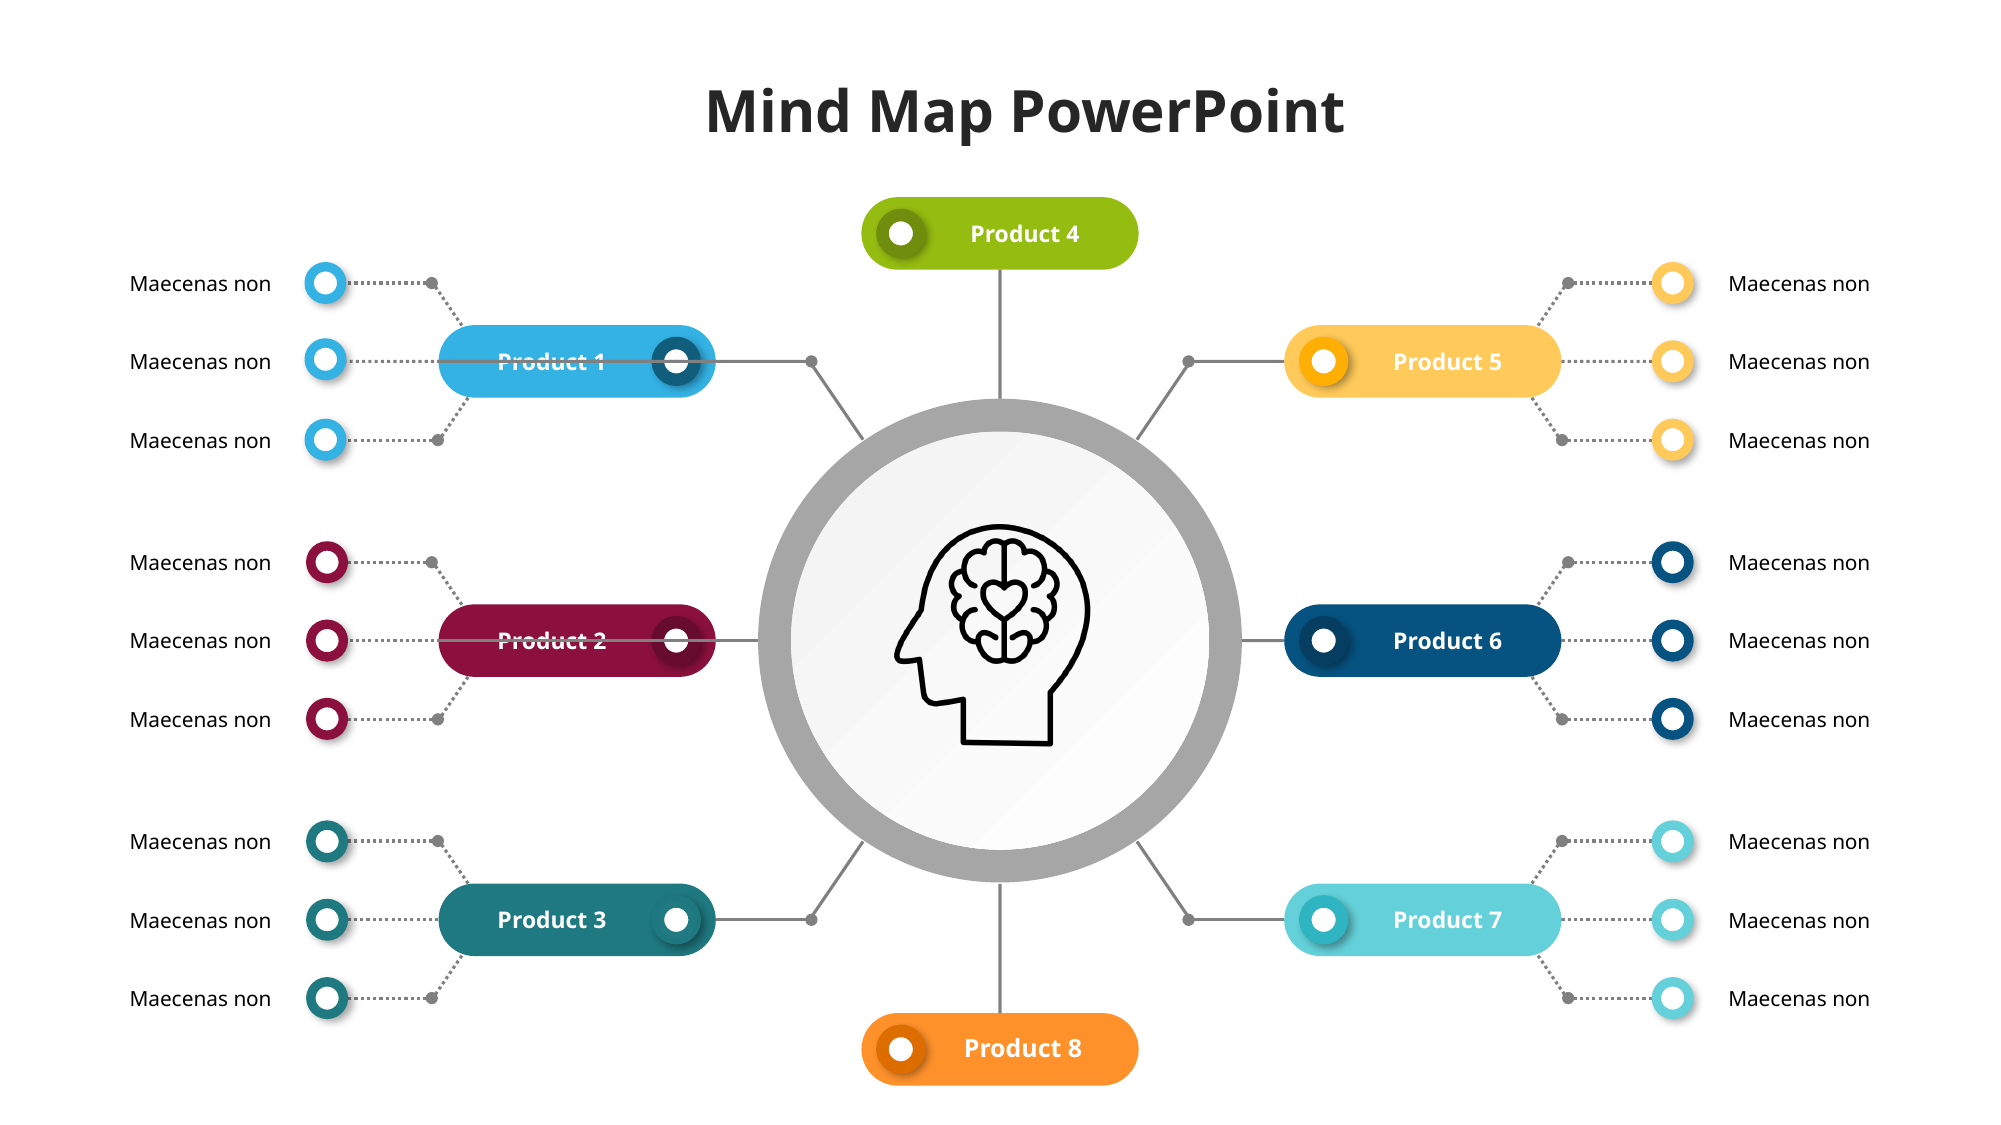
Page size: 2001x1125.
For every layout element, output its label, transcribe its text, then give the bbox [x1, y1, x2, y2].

text_box Mind Map PowerPoint [0, 66, 2000, 152]
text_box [68, 196, 1932, 1087]
picture [874, 517, 1110, 753]
